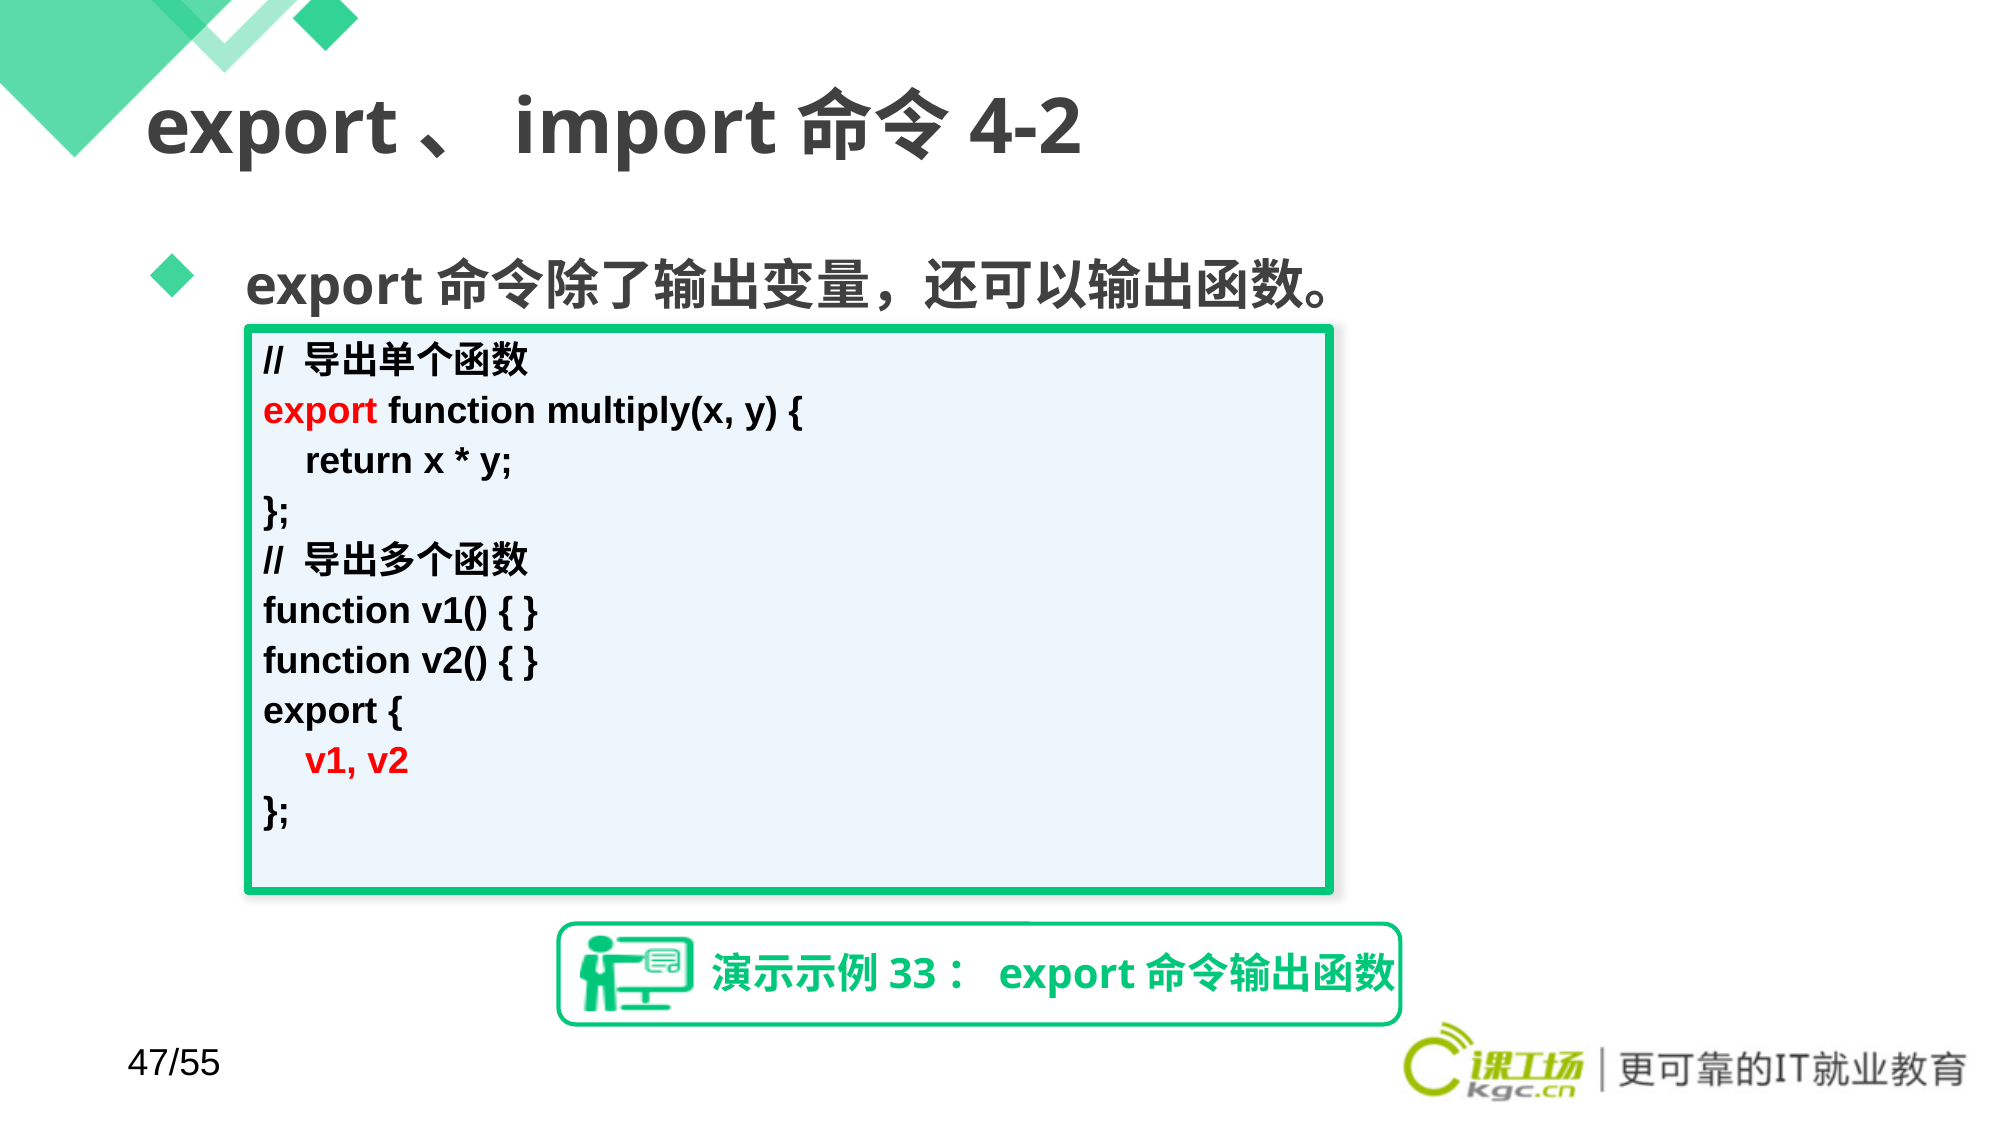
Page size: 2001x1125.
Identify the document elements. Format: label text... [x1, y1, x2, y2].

picture [0, 0, 2000, 1125]
title export、import命令4-2 [126, 45, 1692, 201]
text_box // 导出单个函数 export function multiply(x, y) { return x * y; }; // 导出多个函数 function v1() { } function v2() { } export { v1, v2 }; [248, 328, 1330, 891]
list export命令除了输出变量，还可以输出函数。 [126, 214, 1839, 1006]
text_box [558, 923, 1442, 1025]
